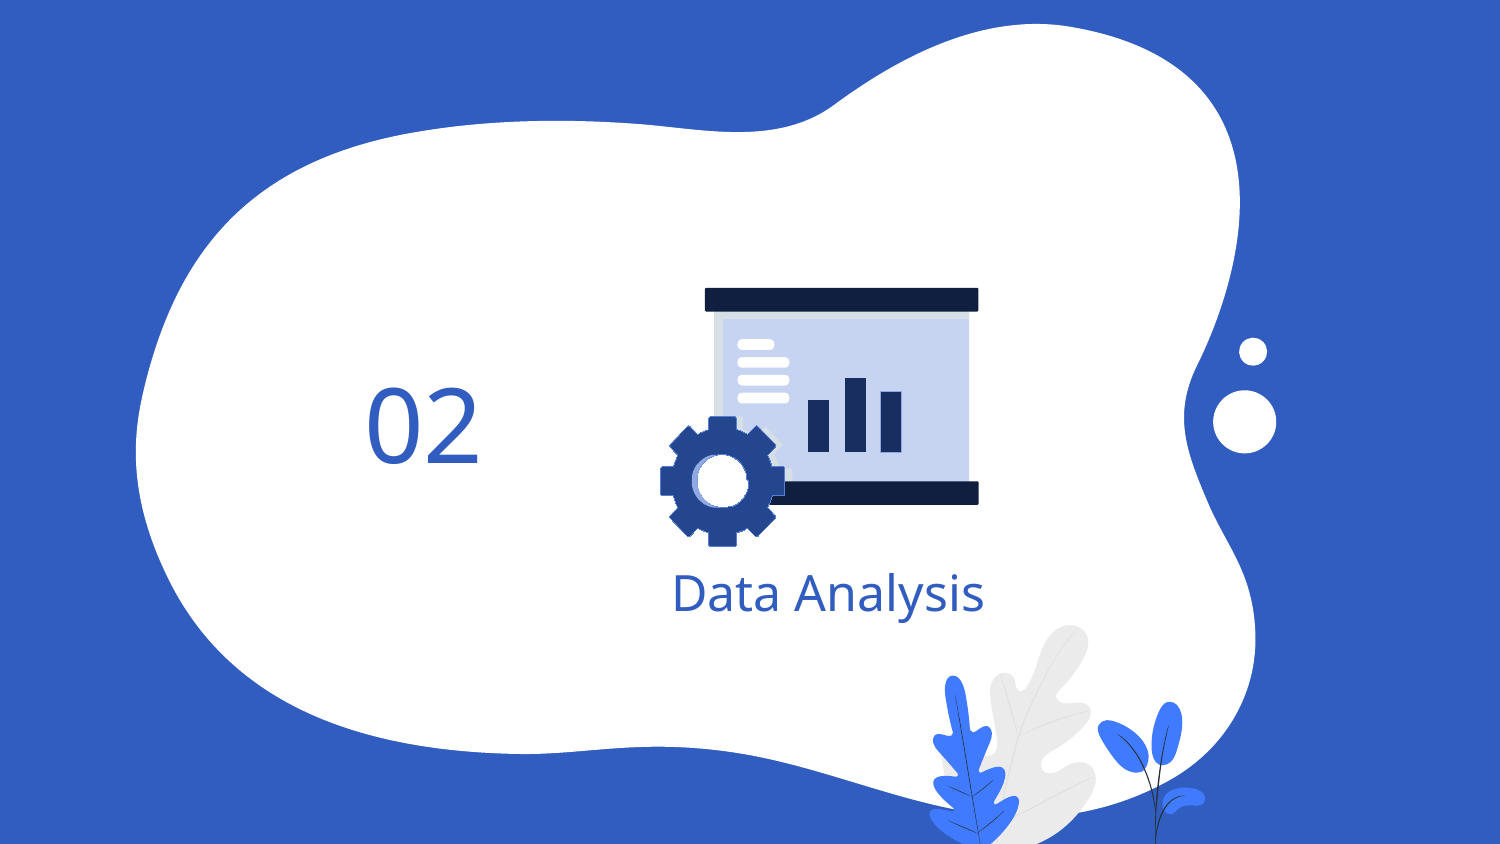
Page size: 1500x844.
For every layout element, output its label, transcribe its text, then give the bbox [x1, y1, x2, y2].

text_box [1096, 701, 1207, 844]
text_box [928, 624, 1097, 844]
title 02 [343, 352, 505, 491]
title Data Analysis [533, 522, 1124, 661]
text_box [660, 287, 979, 547]
